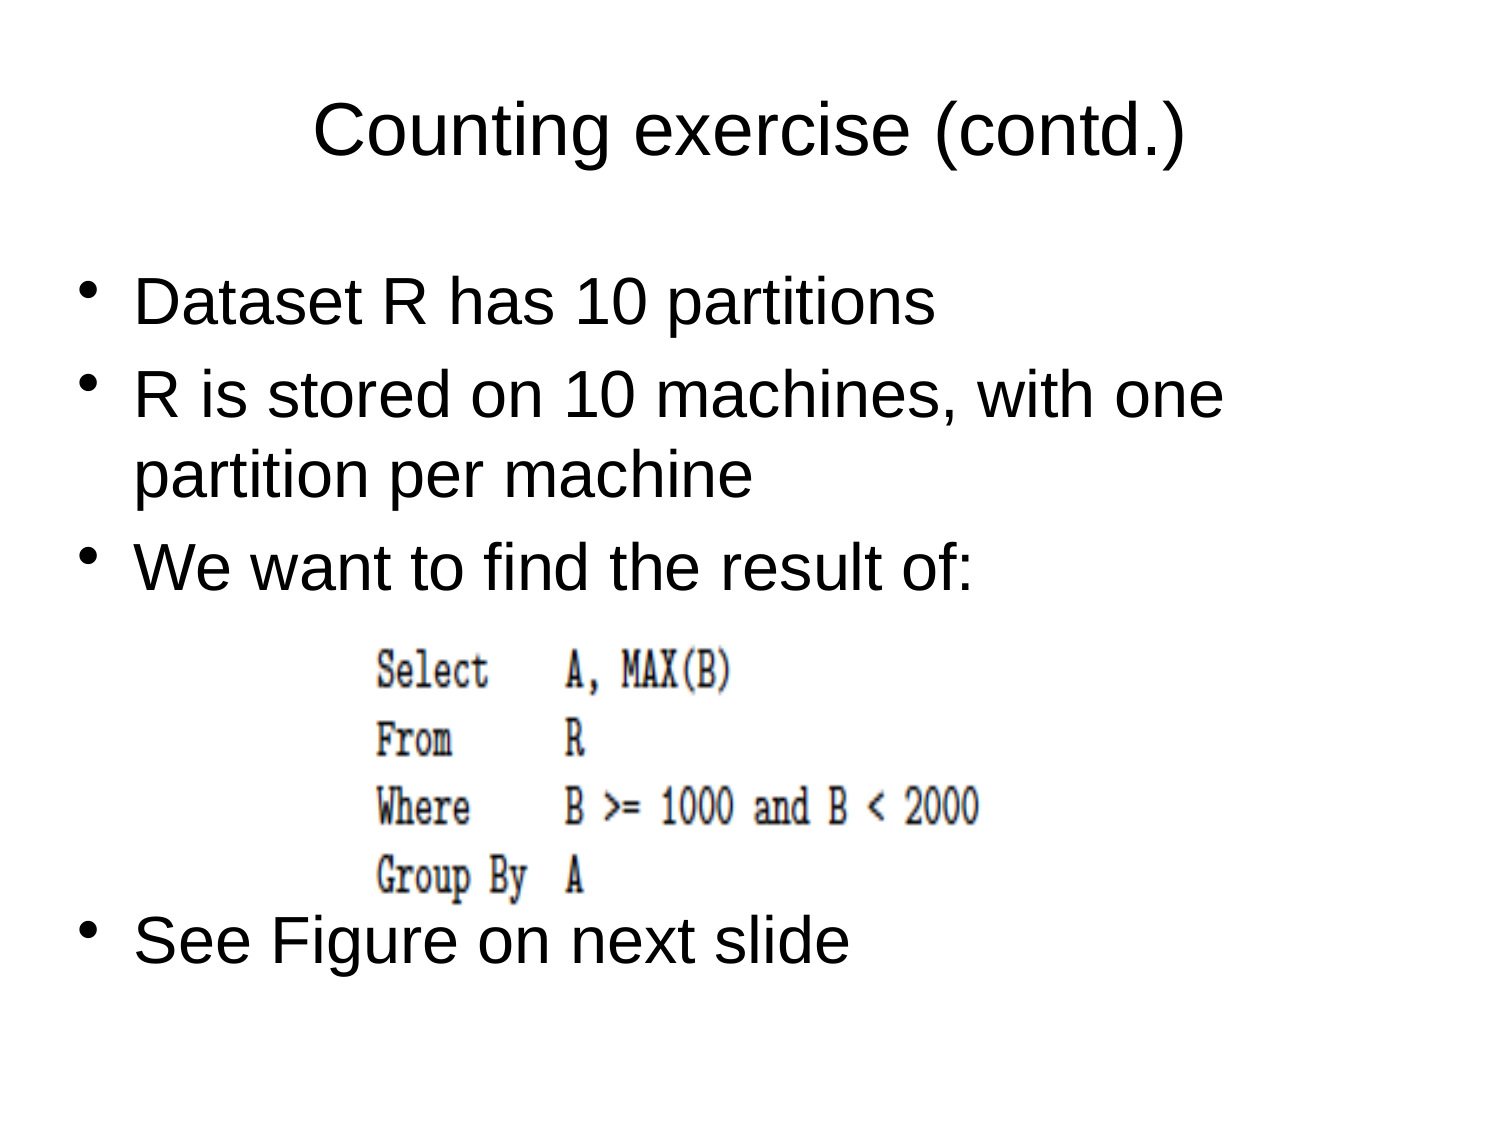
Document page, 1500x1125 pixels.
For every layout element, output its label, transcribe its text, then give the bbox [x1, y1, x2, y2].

picture [356, 624, 1001, 913]
title Counting exercise (contd.) [75, 24, 1425, 225]
list Dataset R has 10 partitions R is stored on 10 machines, with one partition per machine We want to find the result of: See Figure on next slide [62, 249, 1475, 988]
